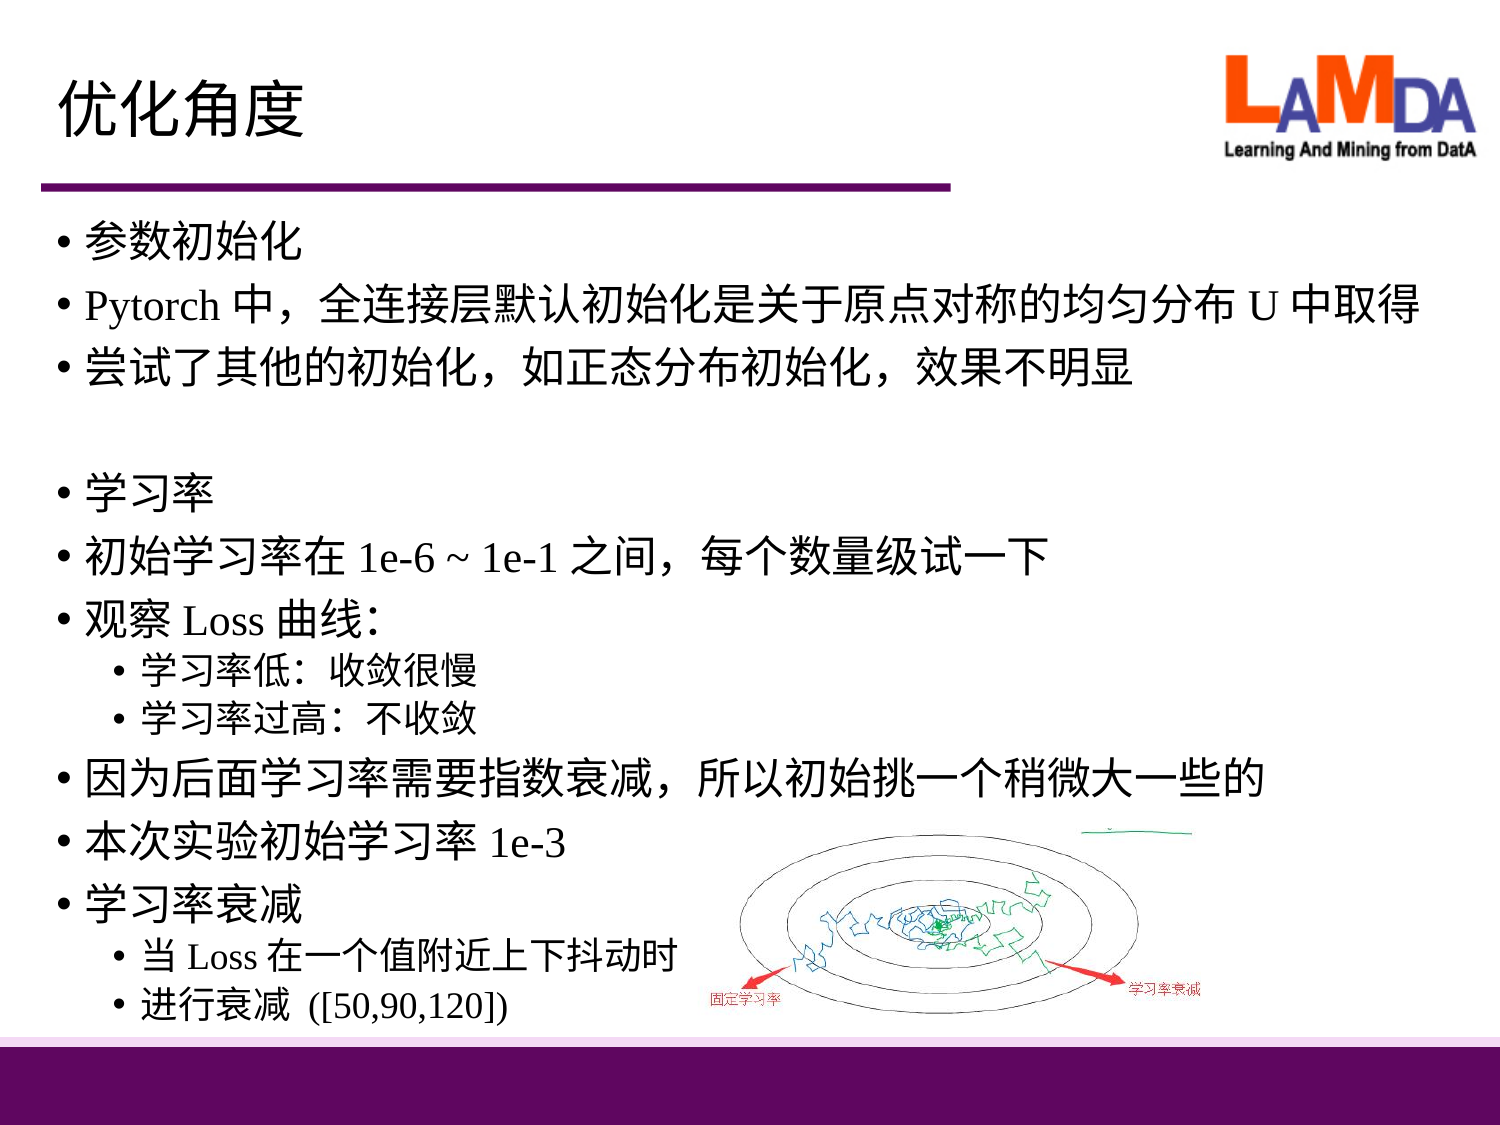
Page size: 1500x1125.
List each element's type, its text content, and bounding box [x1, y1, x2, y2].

picture [682, 828, 1201, 1028]
picture [0, 1047, 1500, 1125]
picture [1212, 46, 1493, 180]
title 优化角度 [40, 52, 1214, 173]
list 参数初始化 Pytorch中，全连接层默认初始化是关于原点对称的均匀分布U中取得 尝试了其他的初始化，如正态分布初始化，效果不明显 学习率 初始学习率在1e-6 ~ 1e-1之间，每个数量级试一下 观察Loss曲线： 学习率低：收敛很慢 学习率过高：不收敛 因为后面学习率需要指数衰减，所以初始挑一个稍微大一些的 本次实验初始学习率1e-3 学习率衰减 当Loss在一个值附近上下抖动时 进行衰减 ([50,90,120]) [41, 212, 1475, 1028]
